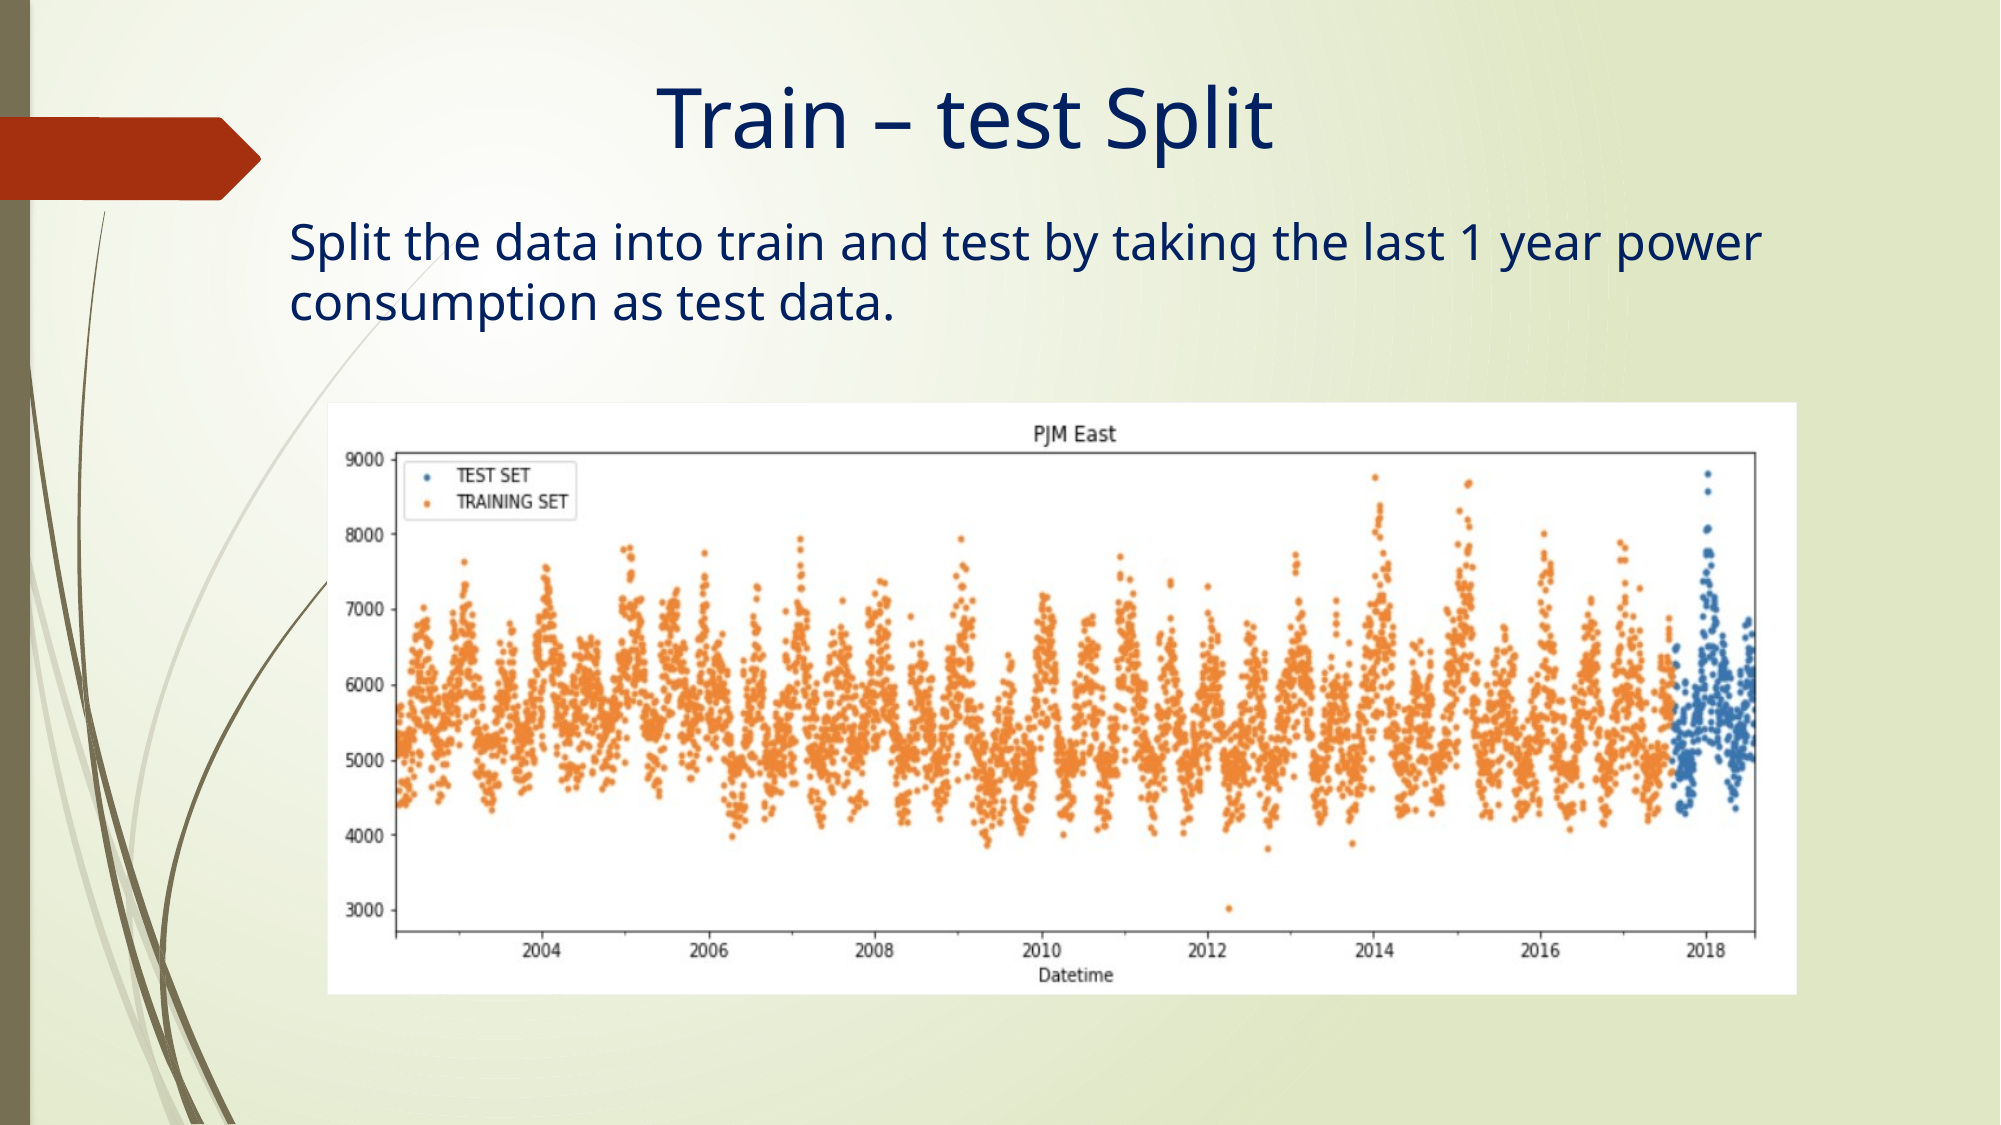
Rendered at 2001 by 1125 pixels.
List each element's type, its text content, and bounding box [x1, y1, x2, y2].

text_box Train – test Split Split the data into train and test by taking the last 1 year power consumption as test data. [124, 58, 2000, 338]
picture [327, 402, 1797, 995]
